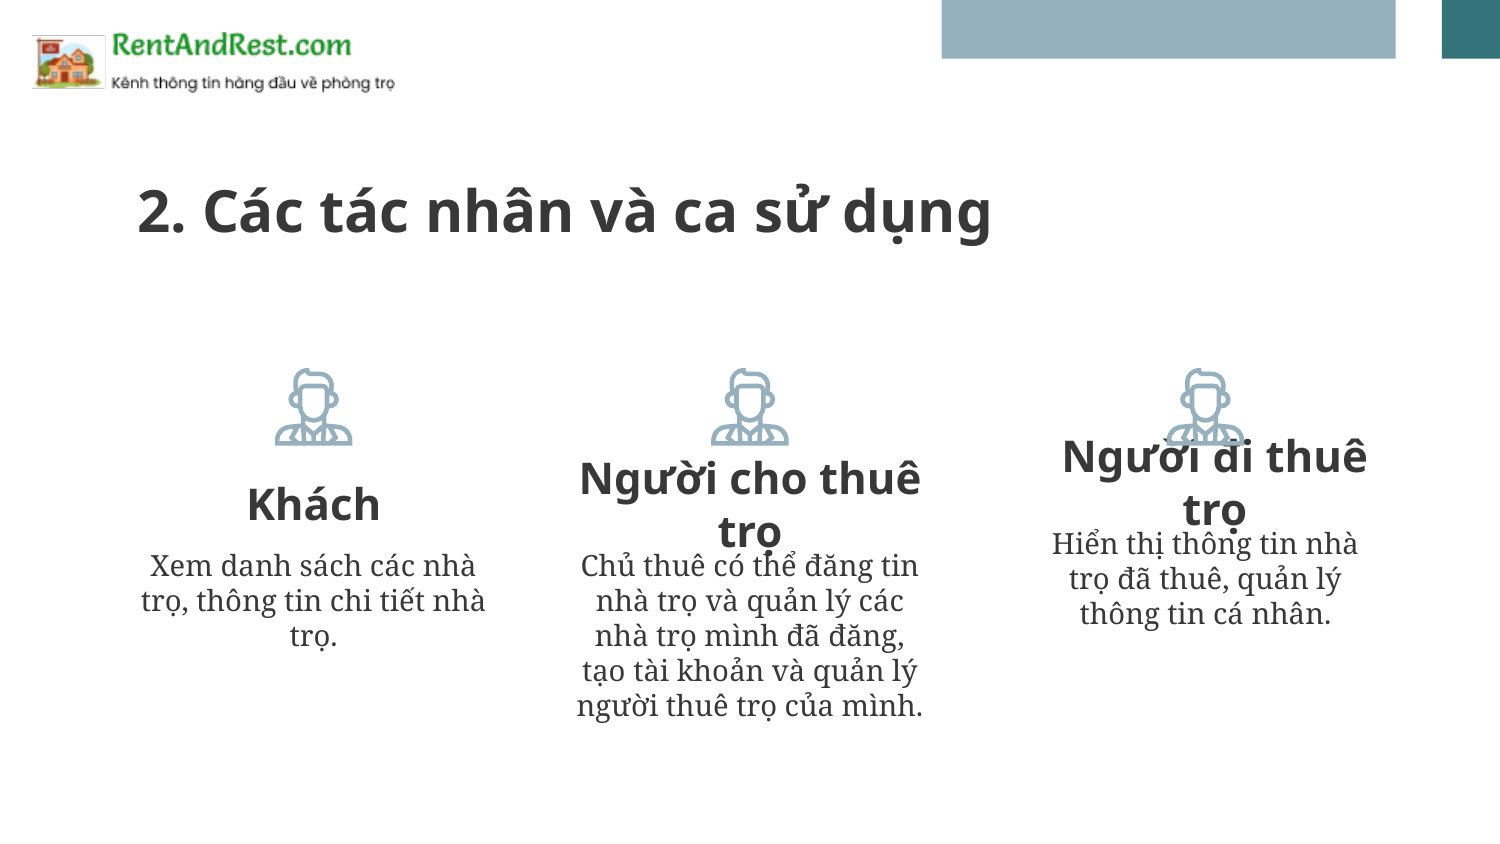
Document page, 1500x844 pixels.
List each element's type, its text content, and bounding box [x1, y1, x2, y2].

text_box Khách [102, 460, 525, 547]
text_box [274, 368, 353, 446]
title Người đi thuê trọ [1013, 438, 1416, 525]
text_box [1166, 368, 1245, 446]
subtitle Chủ thuê có thể đăng tin nhà trọ và quản lý các nhà trọ mình đã đăng, tạo tài khoản và quản lý người thuê trọ của mình. [558, 532, 942, 729]
title Người cho thuê trọ [539, 460, 961, 547]
text_box [711, 368, 789, 446]
title 2. Các tác nhân và ca sử dụng [122, 163, 1386, 256]
picture [32, 24, 413, 99]
text_box Xem danh sách các nhà trọ, thông tin chi tiết nhà trọ. [122, 532, 506, 701]
subtitle Hiển thị thông tin nhà trọ đã thuê, quản lý thông tin cá nhân. [1013, 510, 1398, 679]
